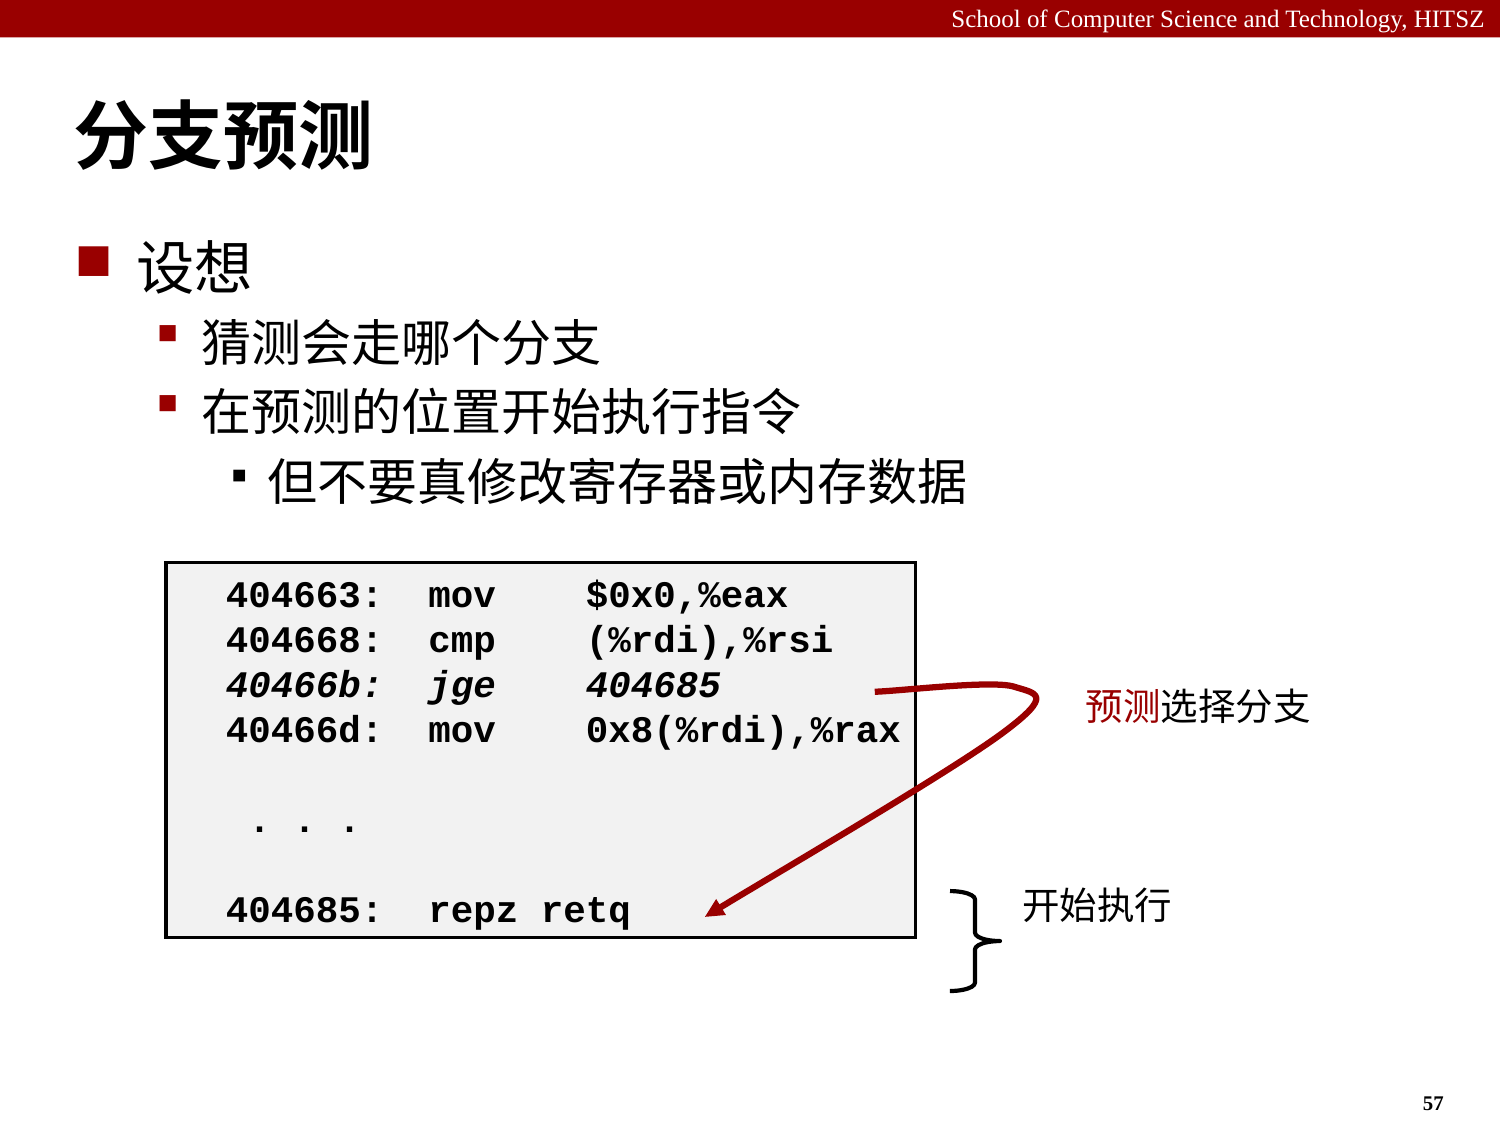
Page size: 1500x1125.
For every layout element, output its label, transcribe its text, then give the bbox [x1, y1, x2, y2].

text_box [658, 675, 1328, 838]
text_box 开始执行 [1007, 874, 1188, 935]
text_box [949, 891, 1000, 992]
title 分支预测 [58, 71, 1500, 197]
list 设想 猜测会走哪个分支 在预测的位置开始执行指令 但不要真修改寄存器或内存数据 [64, 223, 1476, 1088]
text_box 404663: mov $0x0,%eax 404668: cmp (%rdi),%rsi 40466b: jge 404685 40466d: mov 0x8(%rdi),%rax . . . 404685: repz retq [166, 562, 916, 938]
